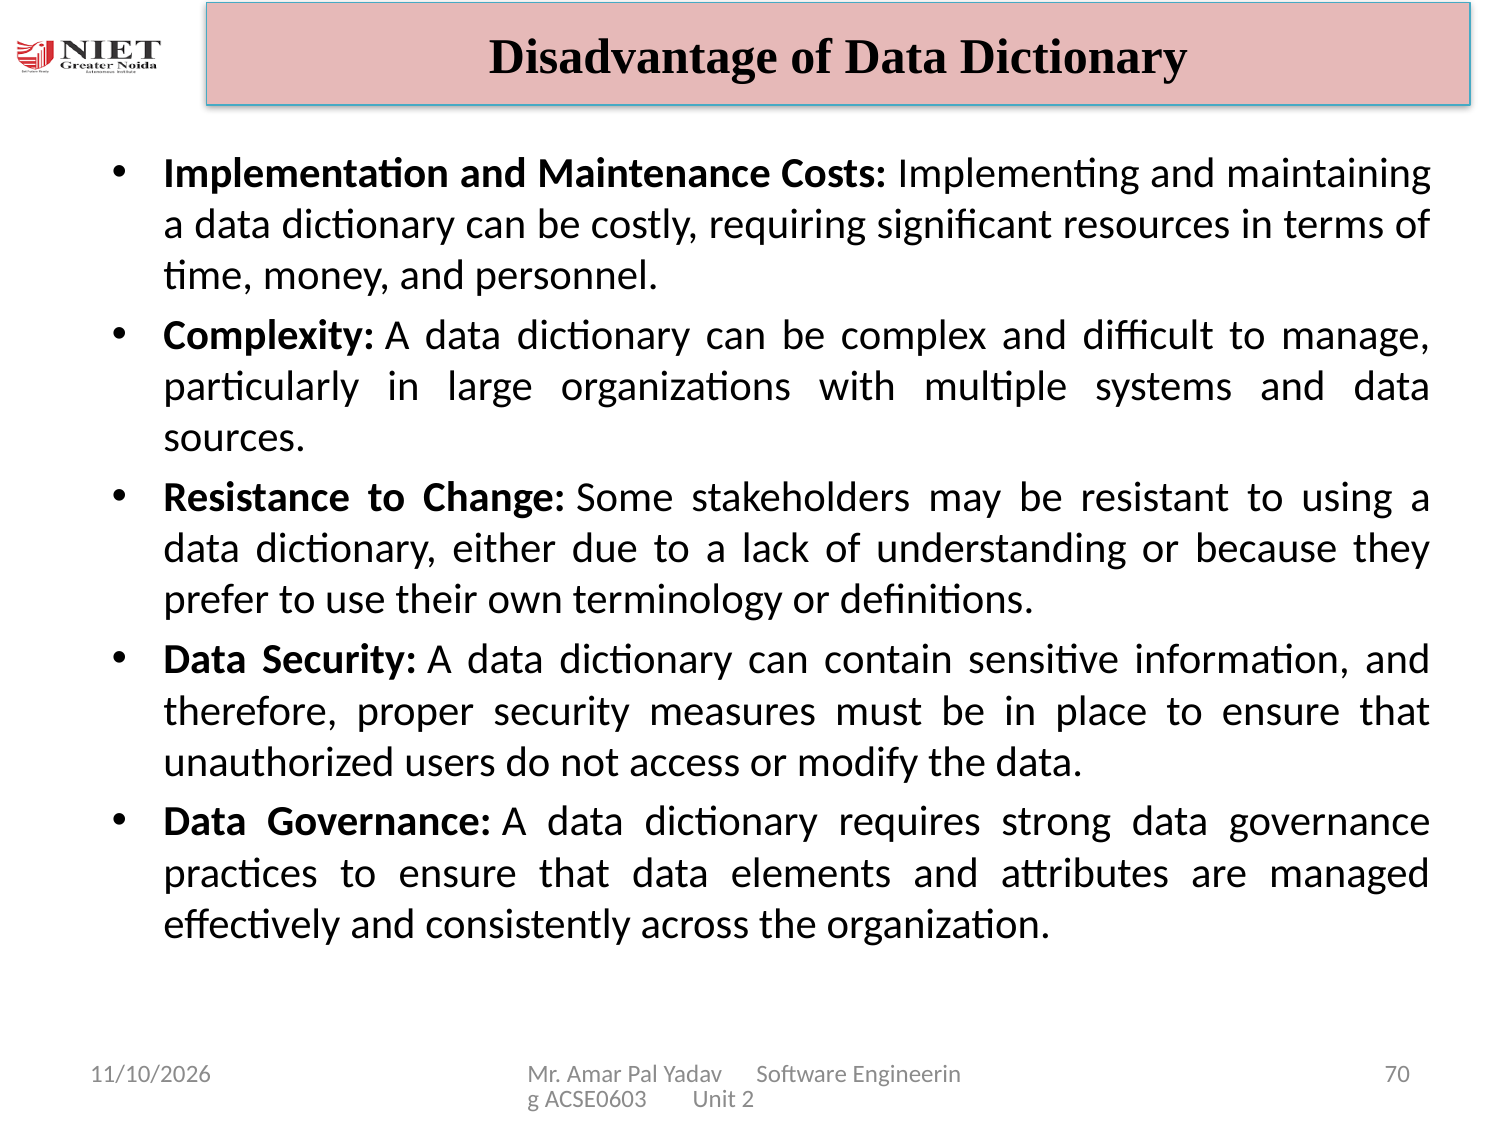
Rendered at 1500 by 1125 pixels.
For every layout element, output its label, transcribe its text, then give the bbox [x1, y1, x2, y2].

footer Mr. Amar Pal Yadav Software Engineering ACSE0603 Unit 2 [512, 1042, 988, 1103]
text_box Disadvantage of Data Dictionary [206, 2, 1471, 106]
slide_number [75, 1042, 425, 1103]
slide_number 70 [1074, 1042, 1425, 1103]
picture [5, 8, 172, 105]
list Implementation and Maintenance Costs: Implementing and maintaining a data dictionary can be costly, requiring significant resources in terms of time, money, and personnel. Complexity: A data dictionary can be complex and difficult to manage, particularly in large organizations with multiple systems and data sources. Resistance to Change: Some stakeholders may be resistant to using a data dictionary, either due to a lack of understanding or because they prefer to use their own terminology or definitions. Data Security: A data dictionary can contain sensitive information, and therefore, proper security measures must be in place to ensure that unauthorized users do not access or modify the data. Data Governance: A data dictionary requires strong data governance practices to ensure that data elements and attributes are managed effectively and consistently across the organization. [96, 137, 1447, 970]
